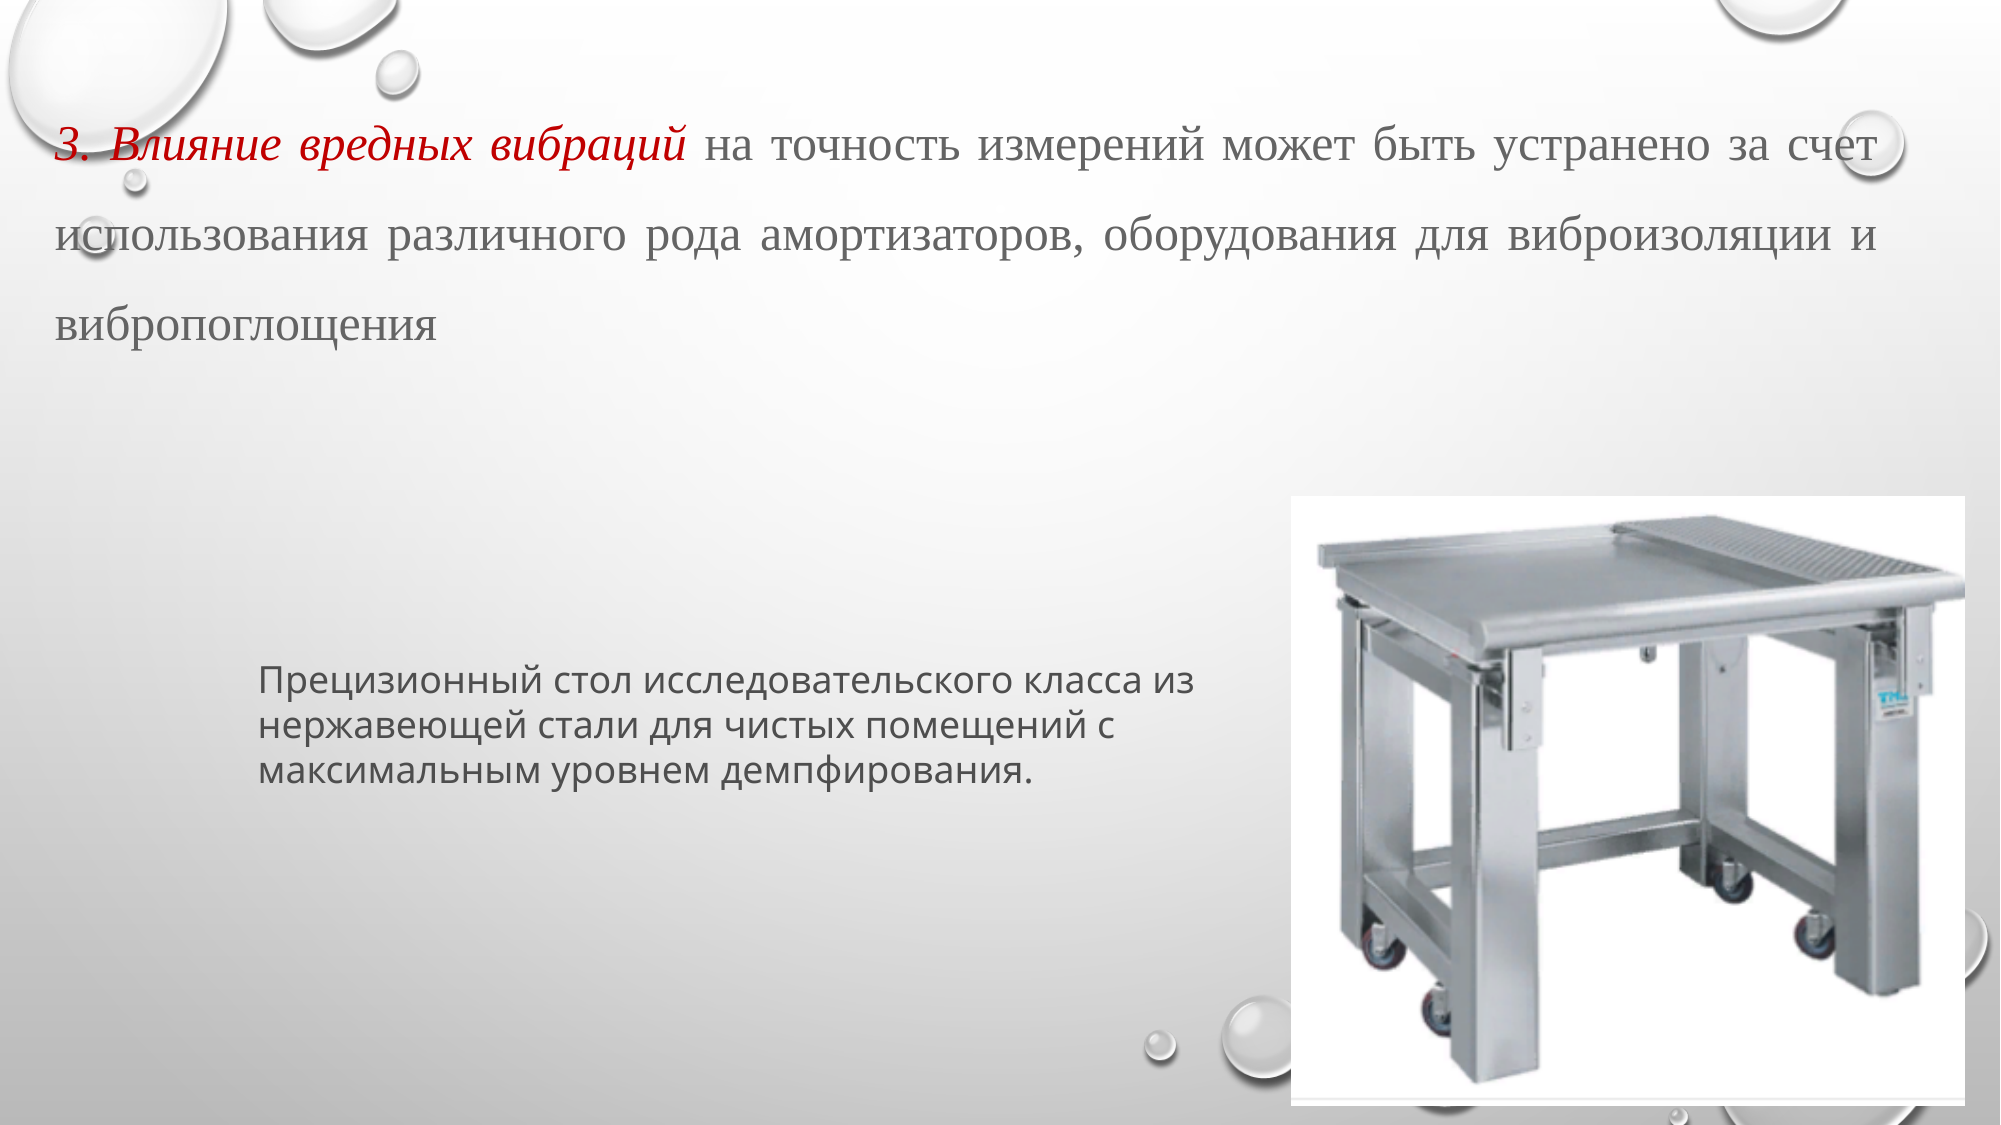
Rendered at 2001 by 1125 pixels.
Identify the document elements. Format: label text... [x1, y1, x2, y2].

text_box Прецизионный стол исследовательского класса из нержавеющей стали для чистых помещений с максимальным уровнем демпфирования. [242, 649, 1243, 799]
text_box 3. Влияние вредных вибраций на точность измерений может быть устранено за счет использования различного рода амортизаторов, оборудования для виброизоляции и вибропоглощения [40, 72, 1893, 358]
picture [0, 0, 2000, 1125]
